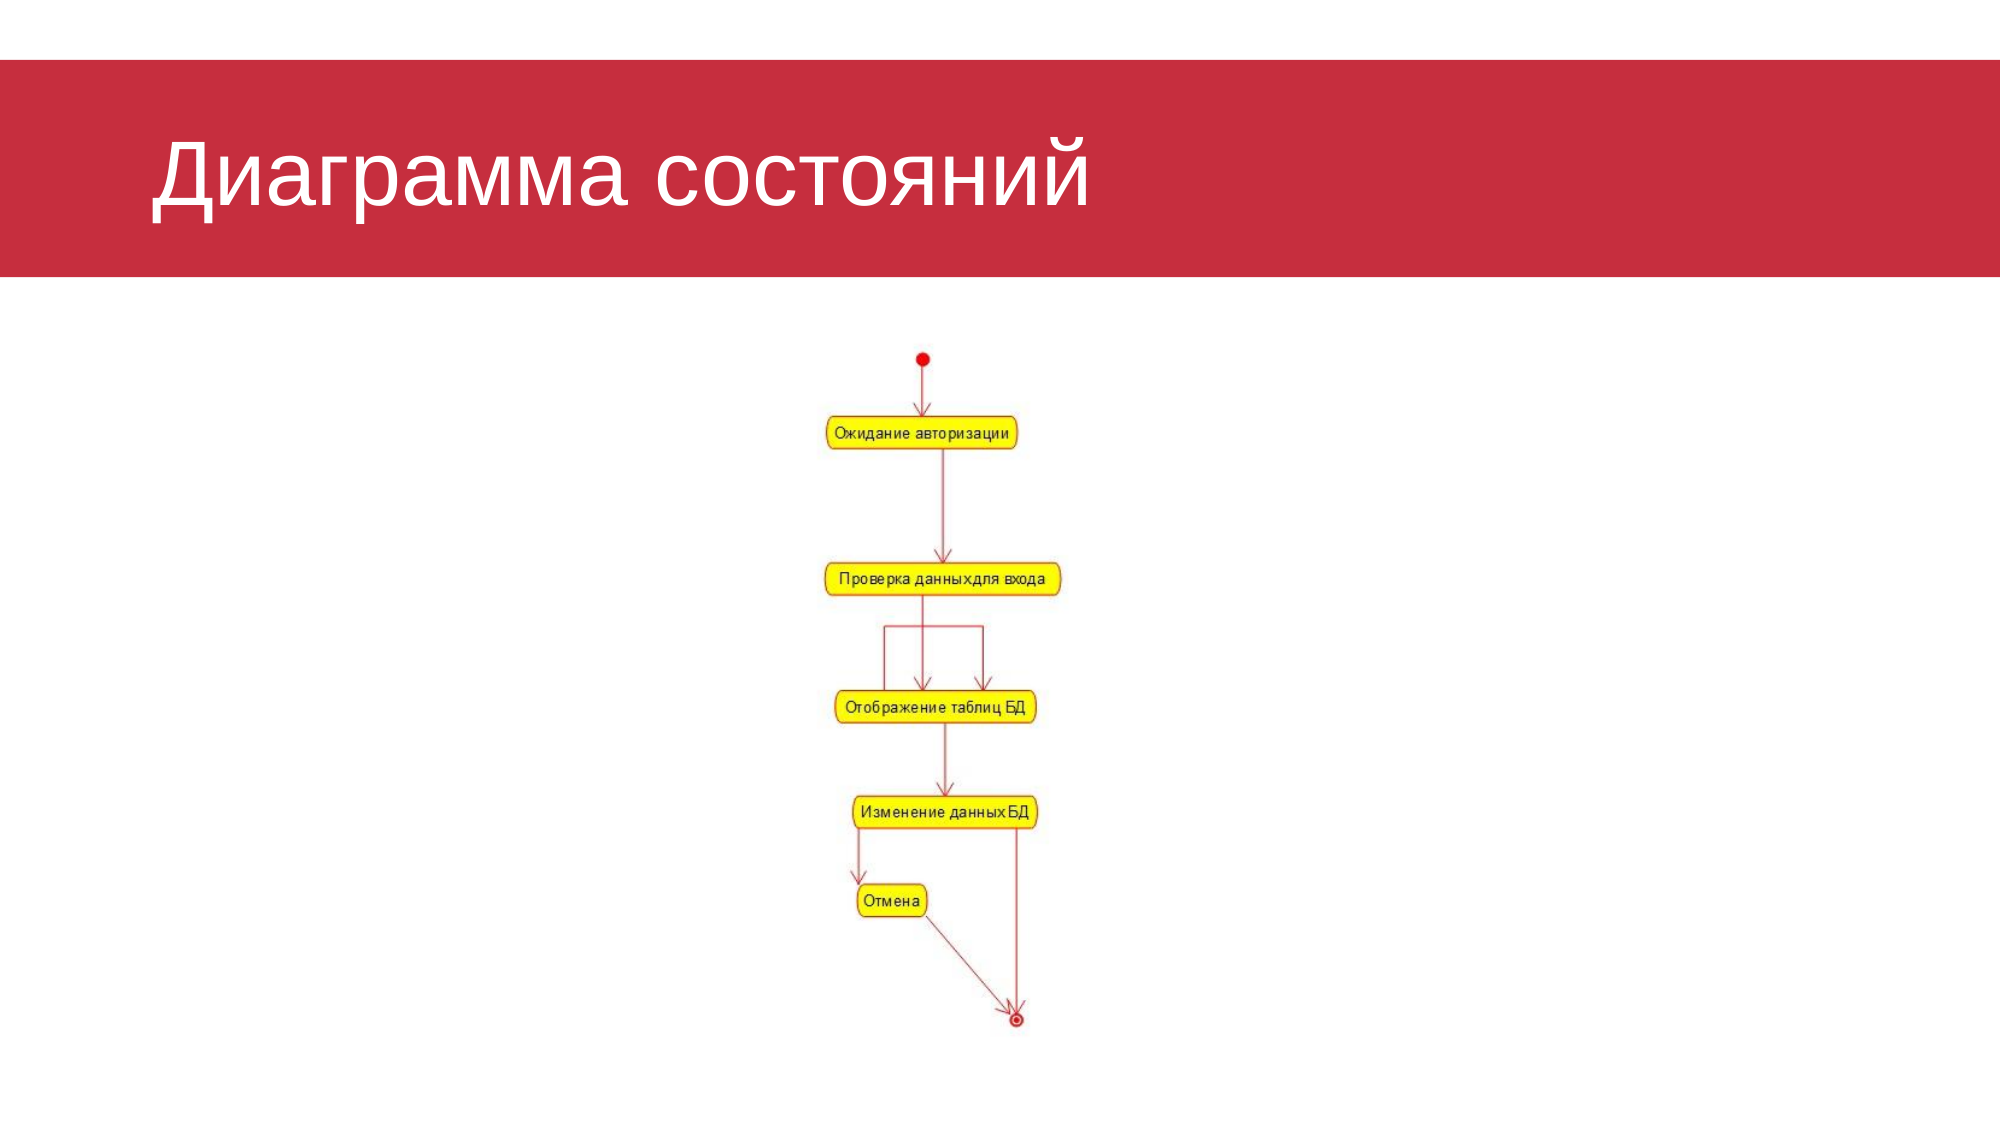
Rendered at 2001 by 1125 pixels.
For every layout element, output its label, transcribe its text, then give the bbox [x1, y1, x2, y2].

picture [778, 285, 1114, 1088]
title Диаграмма состояний [137, 59, 1863, 278]
